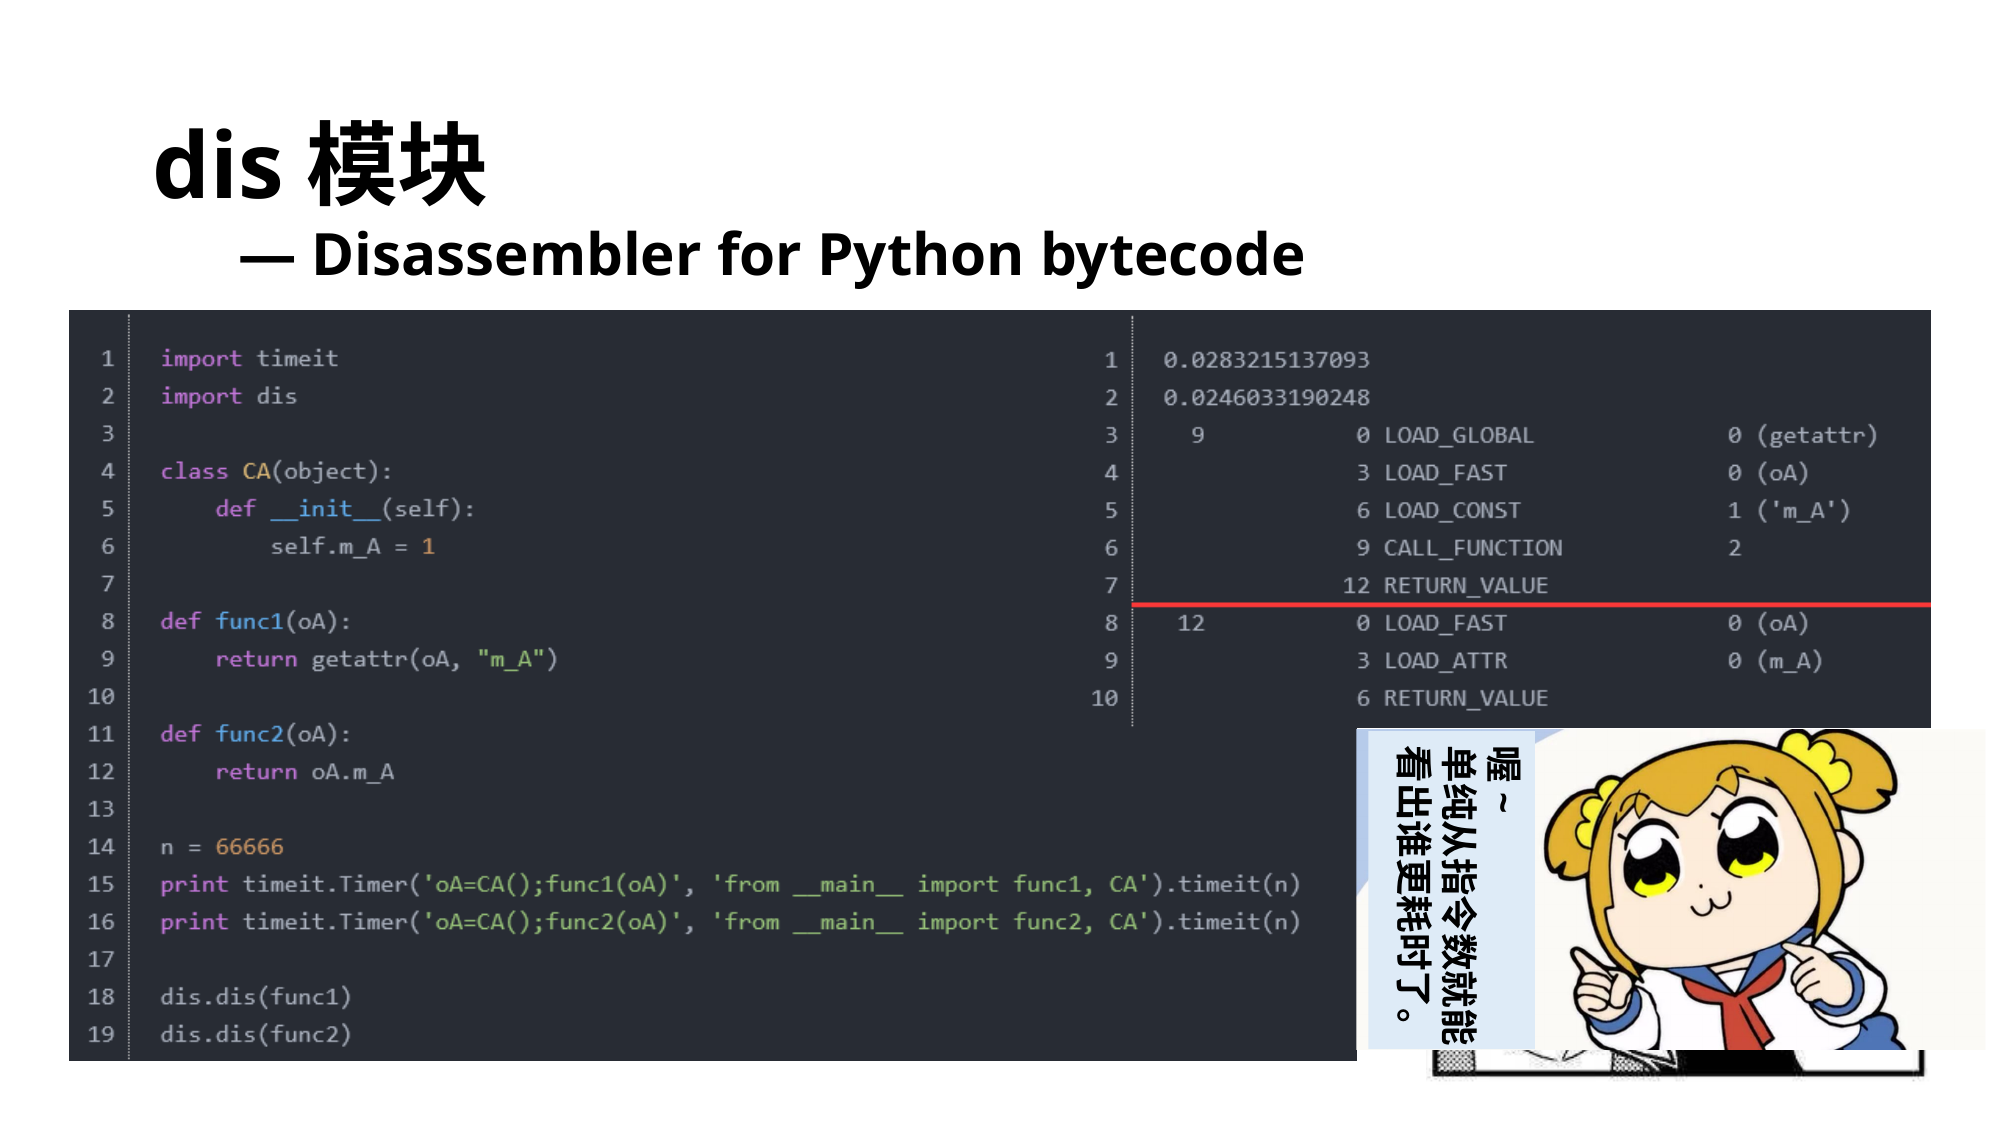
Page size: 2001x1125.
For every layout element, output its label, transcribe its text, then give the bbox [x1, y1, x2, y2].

list — Disassembler for Python bytecode [223, 218, 1428, 310]
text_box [1356, 729, 1986, 1050]
picture [1426, 1050, 1931, 1085]
picture [69, 310, 1931, 1061]
title dis模块 [137, 59, 1863, 278]
